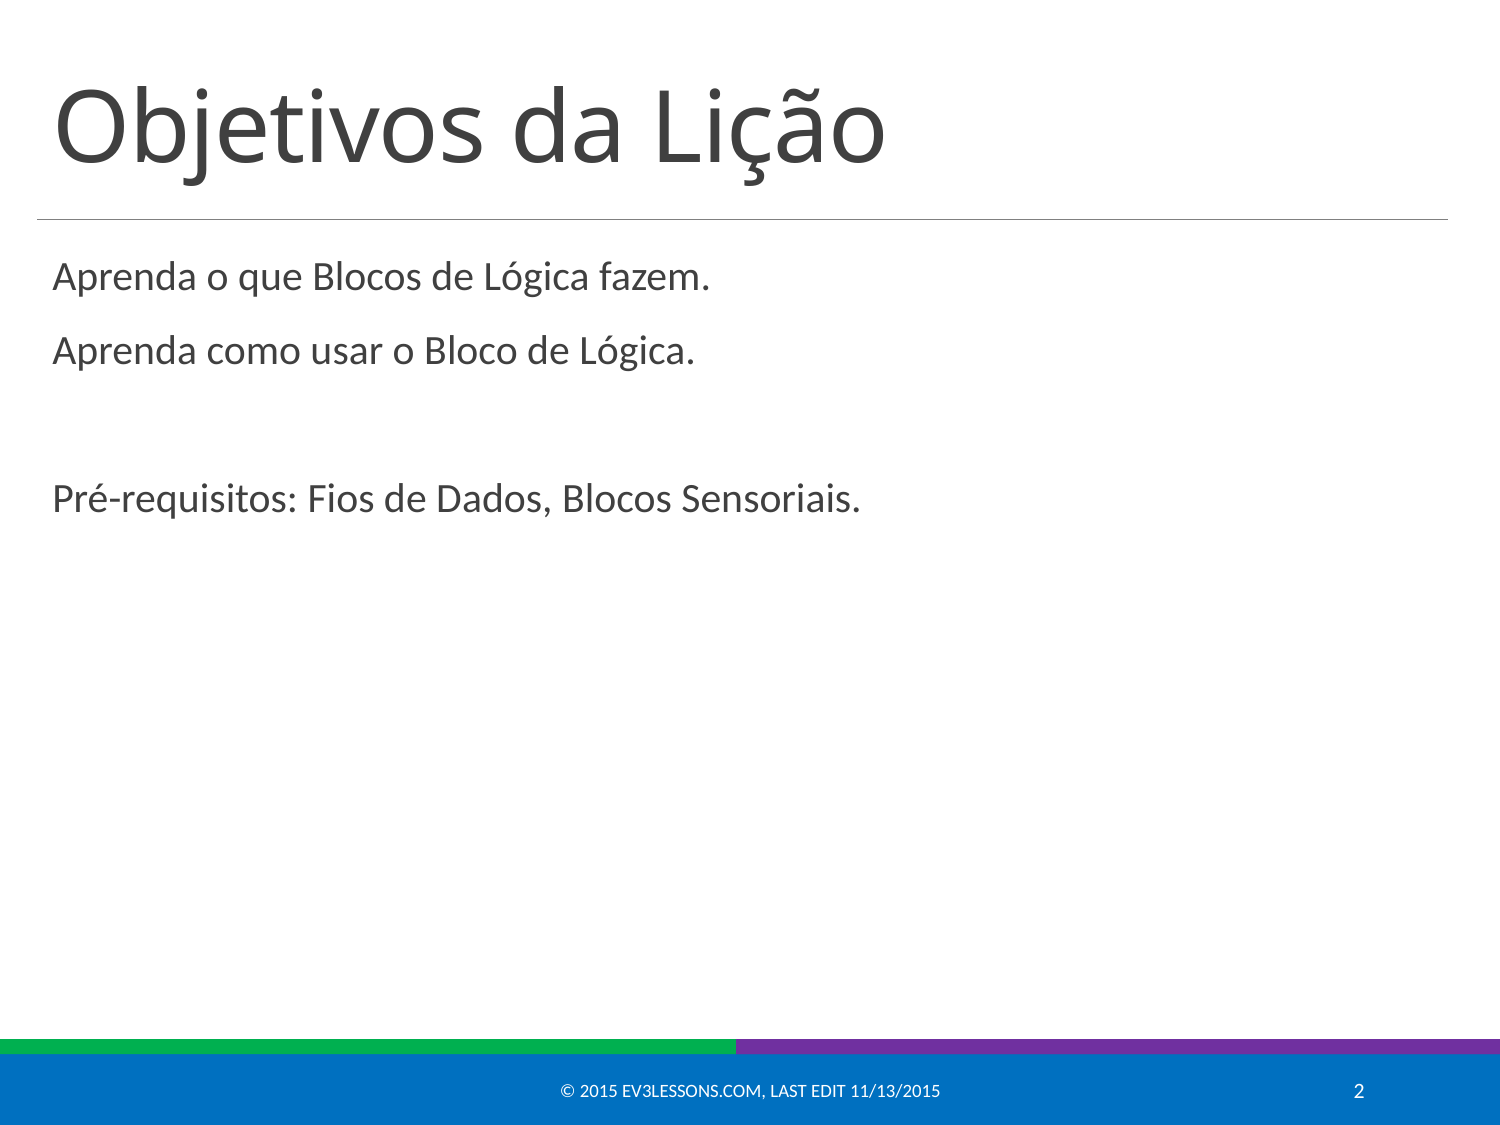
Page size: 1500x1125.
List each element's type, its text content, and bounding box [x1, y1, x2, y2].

slide_number 2 [1218, 1059, 1380, 1120]
footer © 2015 EV3Lessons.com, Last edit 11/13/2015 [453, 1059, 1047, 1120]
title Objetivos da Lição [37, 47, 1448, 191]
list Aprenda o que Blocos de Lógica fazem. Aprenda como usar o Bloco de Lógica. Pré-requisitos: Fios de Dados, Blocos Sensoriais. [37, 246, 1448, 1011]
